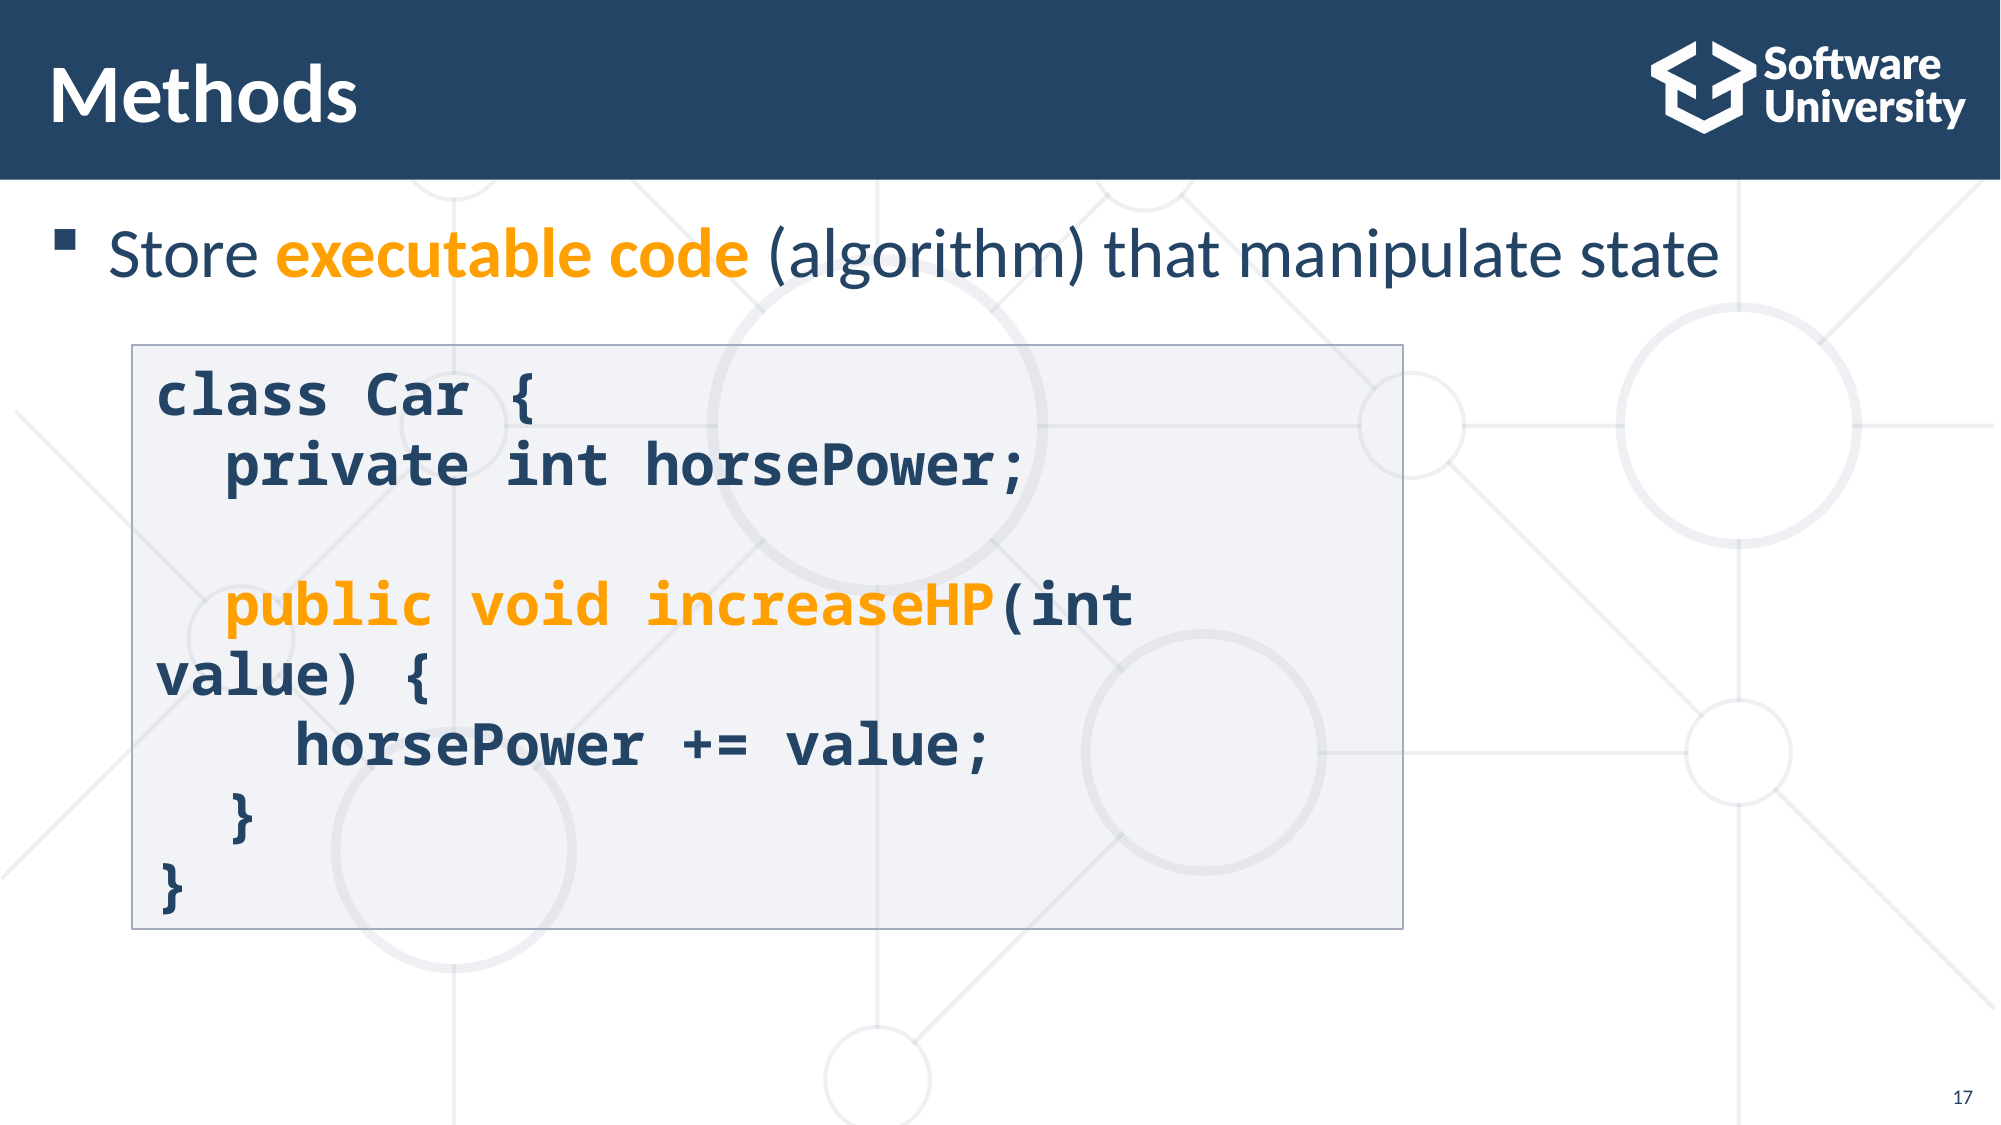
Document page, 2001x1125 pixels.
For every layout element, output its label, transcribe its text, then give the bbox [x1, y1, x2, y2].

list Store executable code (algorithm) that manipulate state [31, 196, 1970, 1104]
picture [1651, 41, 1966, 134]
title Methods [31, 16, 1625, 162]
slide_number 17 [1927, 1067, 1989, 1117]
text_box class Car { private int horsePower; public void increaseHP(int value) { horsePower += value; } } [132, 345, 1404, 929]
